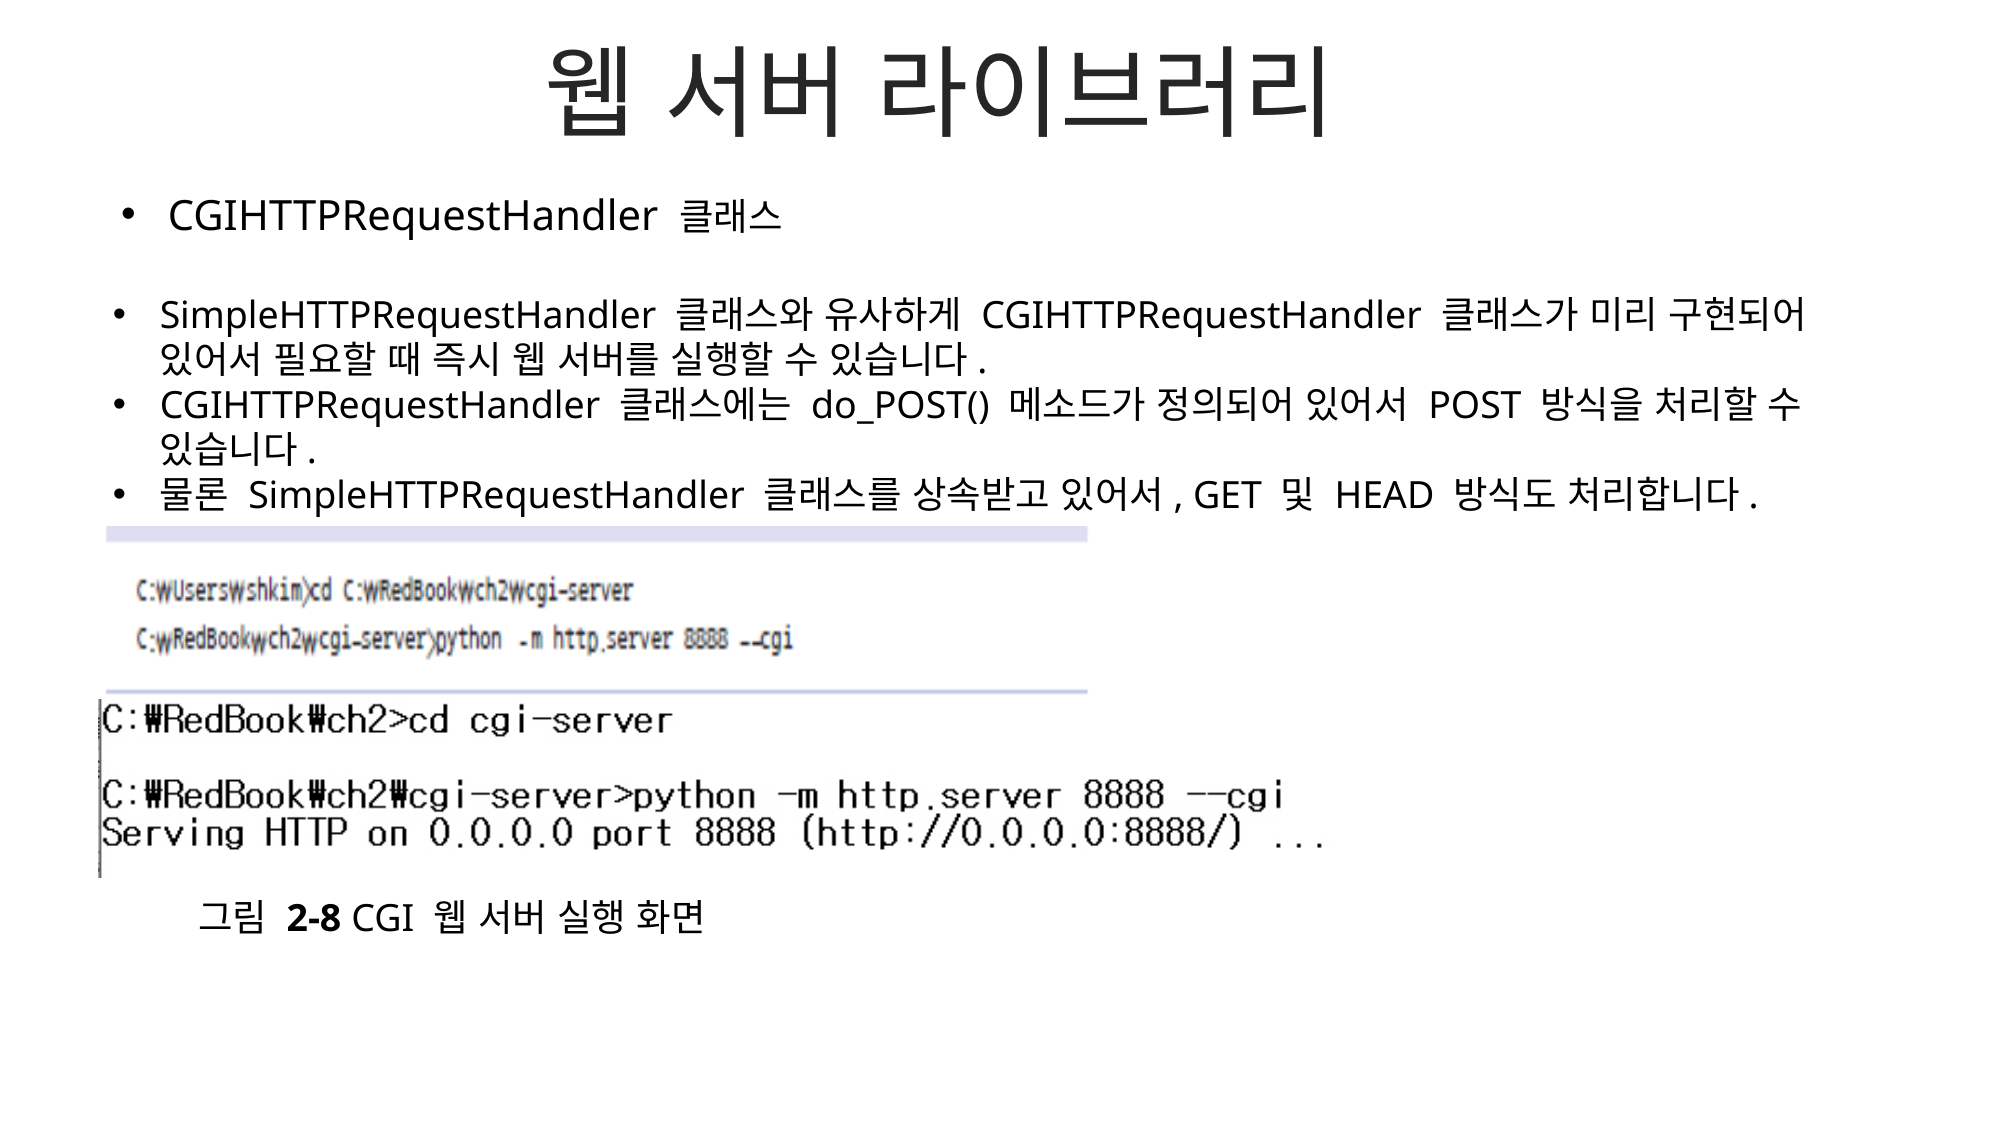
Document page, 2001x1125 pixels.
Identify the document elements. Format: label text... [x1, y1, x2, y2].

text_box SimpleHTTPRequestHandler 클래스와 유사하게 CGIHTTPRequestHandler 클래스가 미리 구현되어 있어서 필요할 때 즉시 웹 서버를 실행할 수 있습니다. CGIHTTPRequestHandler 클래스에는 do_POST() 메소드가 정의되어 있어서 POST 방식을 처리할 수 있습니다. 물론 SimpleHTTPRequestHandler 클래스를 상속받고 있어서, GET 및 HEAD 방식도 처리합니다. [98, 283, 1910, 524]
text_box CGIHTTPRequestHandler 클래스 [106, 180, 798, 246]
picture [98, 526, 1407, 878]
text_box 그림 2-8 CGI 웹 서버 실행 화면 [183, 886, 722, 947]
list 웹 서버 라이브러리 [279, 37, 1602, 157]
